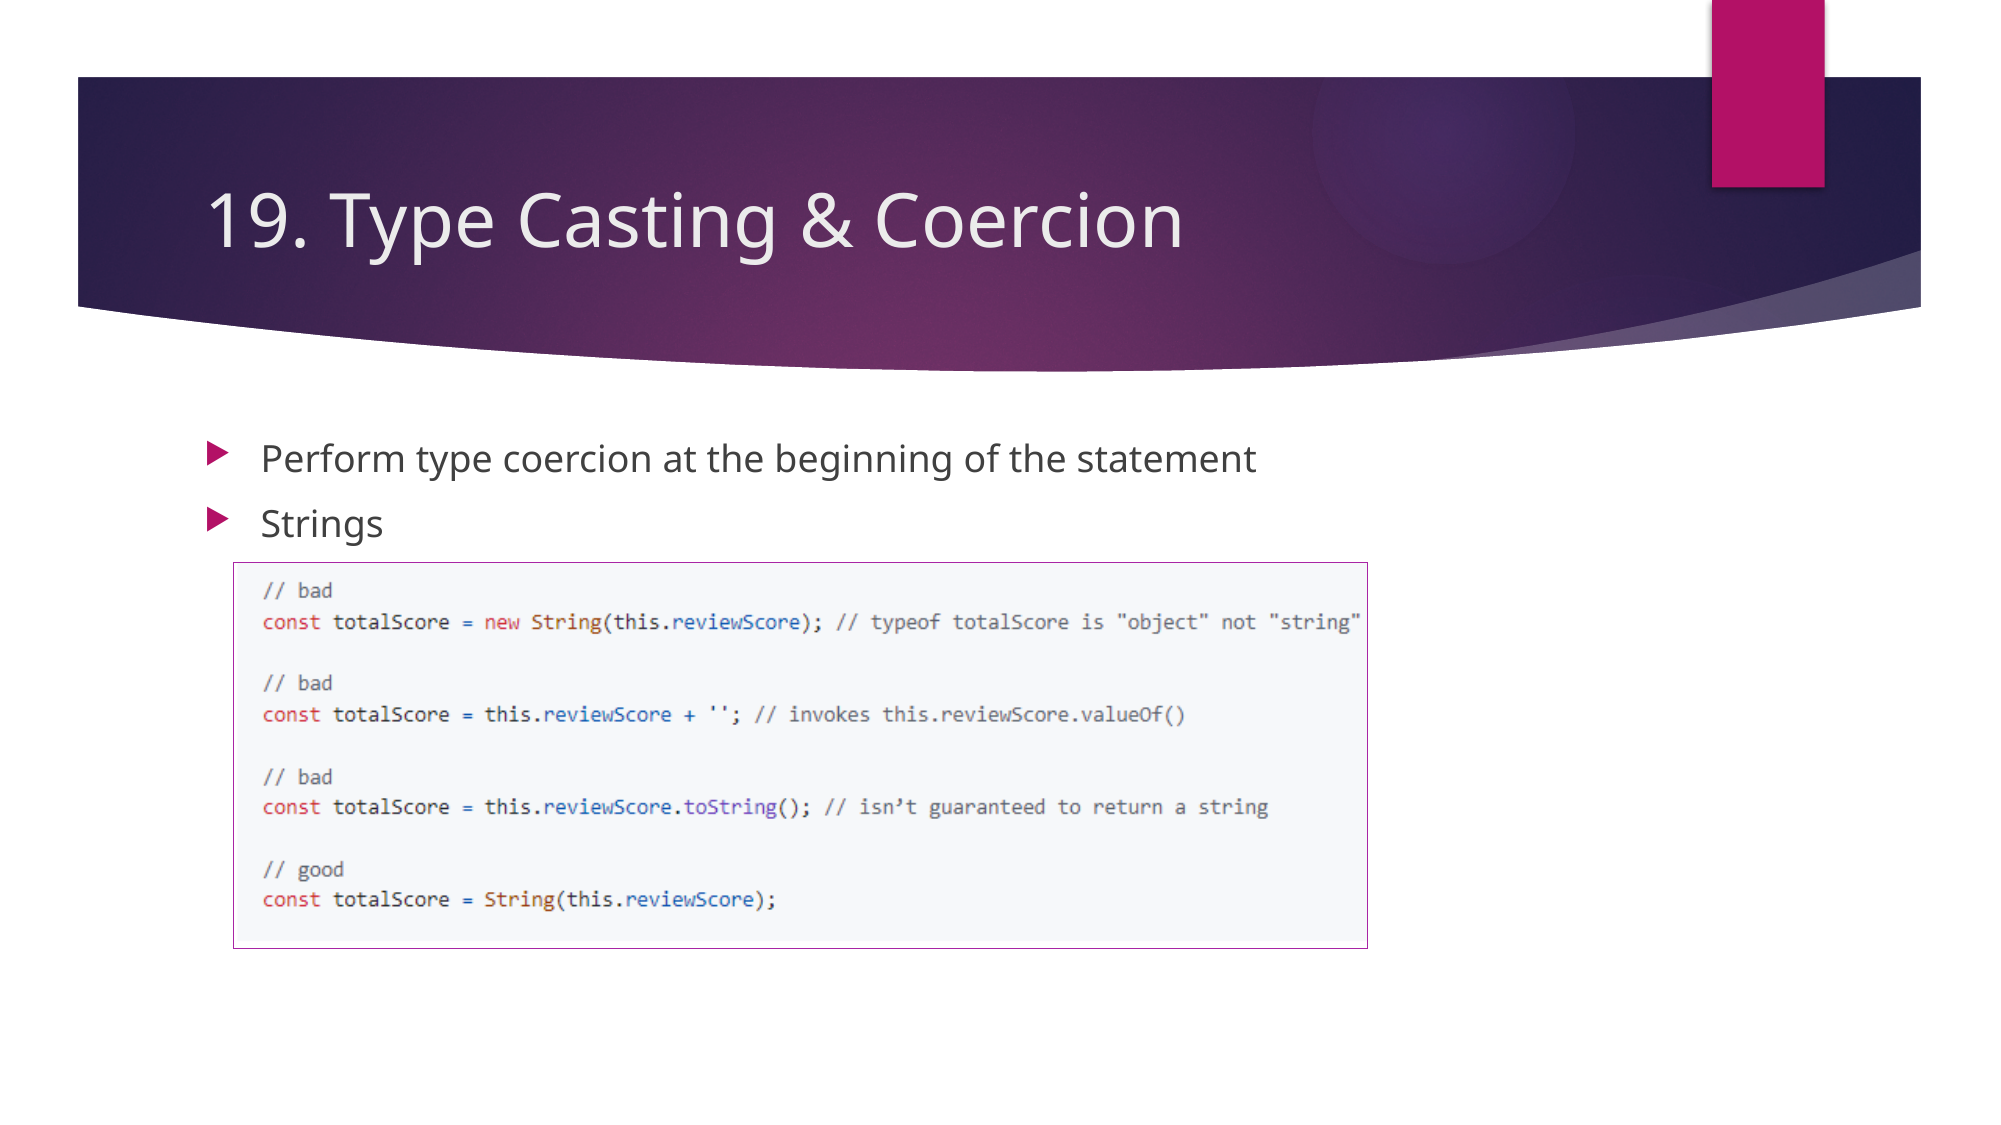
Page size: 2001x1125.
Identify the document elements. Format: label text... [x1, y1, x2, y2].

picture [233, 562, 1368, 949]
title 19. Type Casting & Coercion [189, 159, 1627, 276]
list Perform type coercion at the beginning of the statement Strings [189, 427, 1638, 988]
